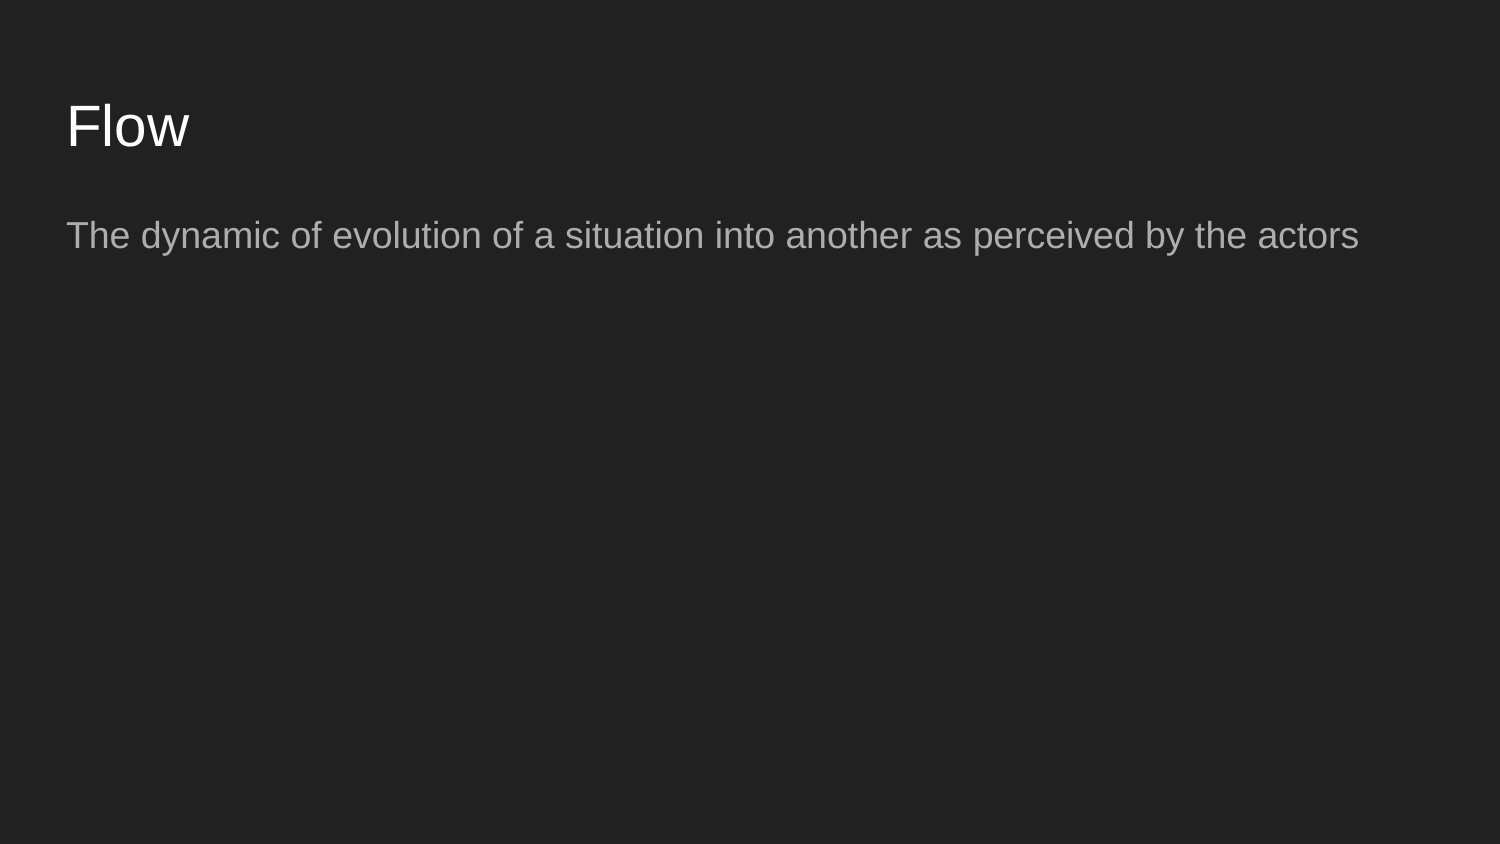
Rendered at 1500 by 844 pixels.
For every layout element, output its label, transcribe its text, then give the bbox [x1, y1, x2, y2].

title Flow [51, 72, 1449, 167]
list The dynamic of evolution of a situation into another as perceived by the actors [51, 189, 1449, 750]
